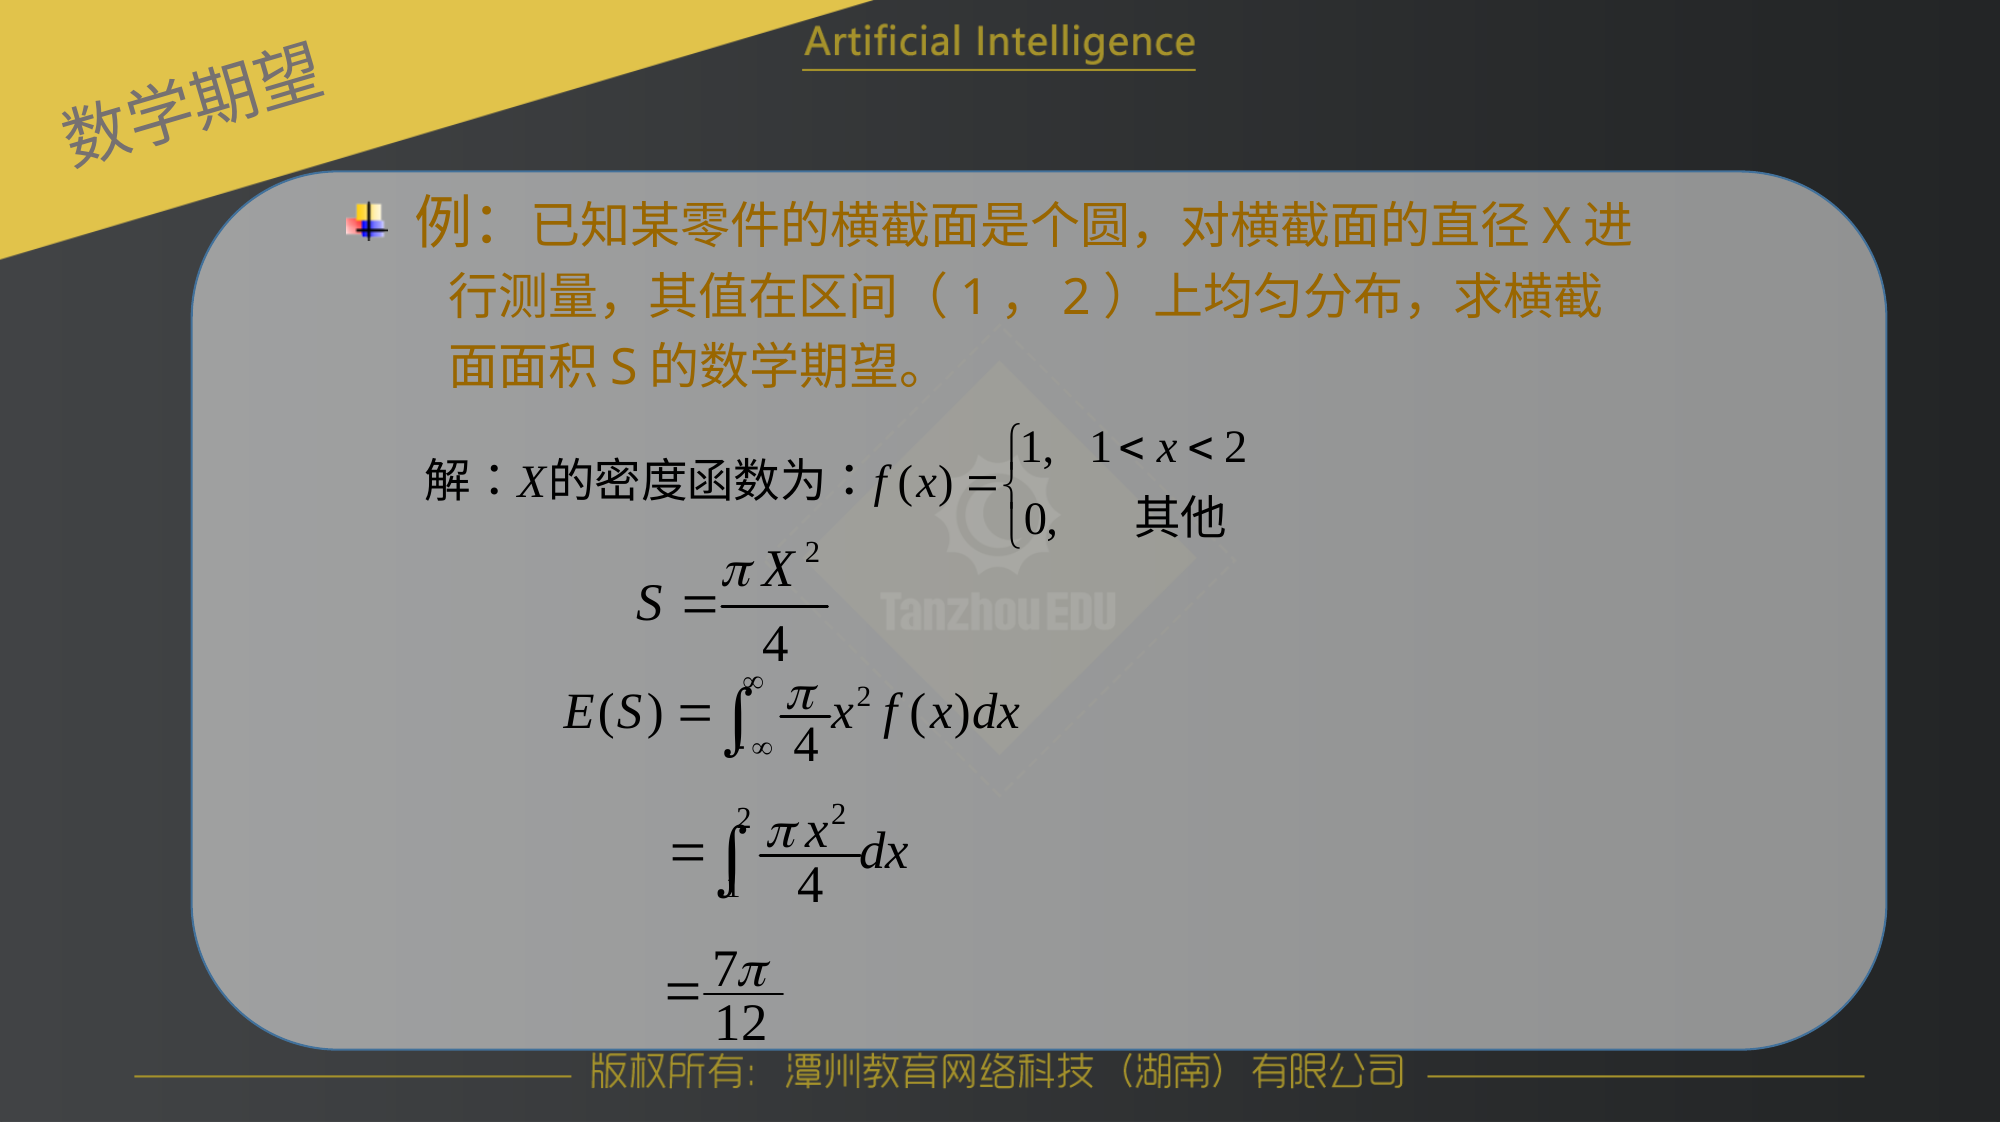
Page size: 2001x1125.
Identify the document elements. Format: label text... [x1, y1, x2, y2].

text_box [627, 527, 840, 673]
text_box 数学期望 [43, 17, 362, 265]
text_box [554, 656, 1029, 772]
picture [0, 0, 2000, 1122]
text_box 例：已知某零件的横截面是个圆，对横截面的直径X进 行测量，其值在区间（1，2）上均匀分布，求横截 面面积S的数学期望。 [331, 177, 1674, 442]
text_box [419, 412, 1256, 560]
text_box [653, 936, 795, 1051]
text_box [659, 789, 919, 913]
text_box [191, 171, 1887, 1050]
